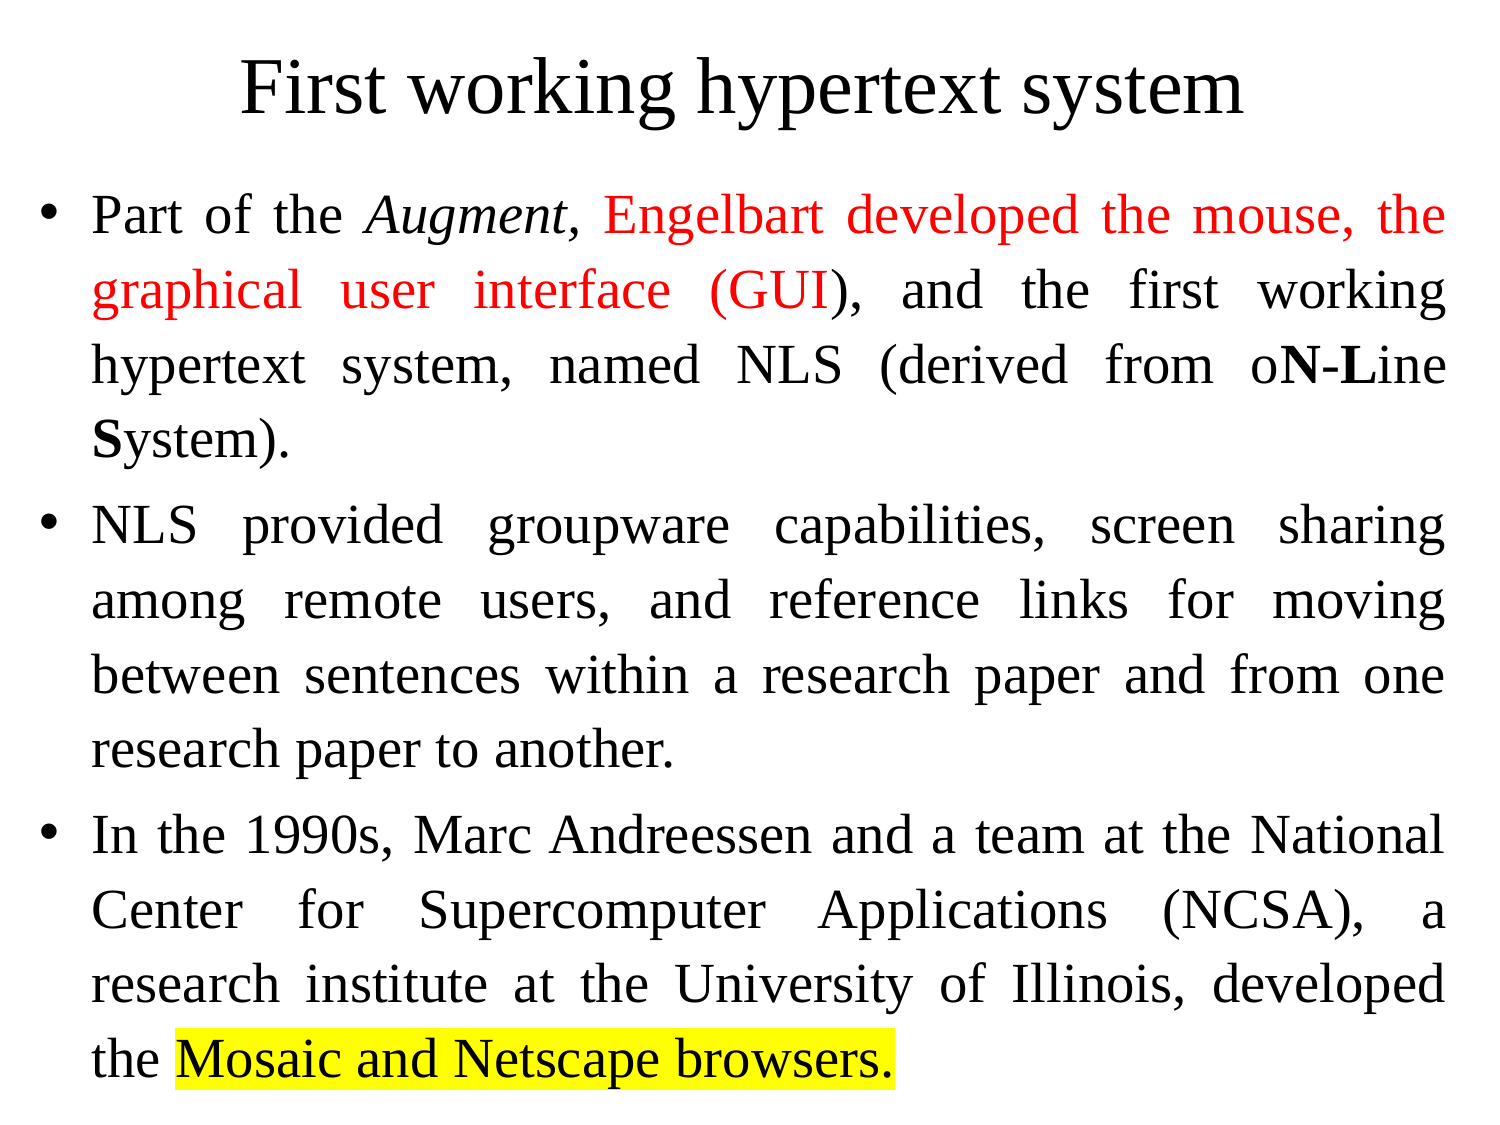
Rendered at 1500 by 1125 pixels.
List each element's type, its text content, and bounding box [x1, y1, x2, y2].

title First working hypertext system [24, 24, 1463, 138]
list Part of the Augment, Engelbart developed the mouse, the graphical user interface (GUI), and the first working hypertext system, named NLS (derived from oN-Line System). NLS provided groupware capabilities, screen sharing among remote users, and reference links for moving between sentences within a research paper and from one research paper to another. In the 1990s, Marc Andreessen and a team at the National Center for Supercomputer Applications (NCSA), a research institute at the University of Illinois, developed the Mosaic and Netscape browsers. [24, 162, 1463, 1100]
